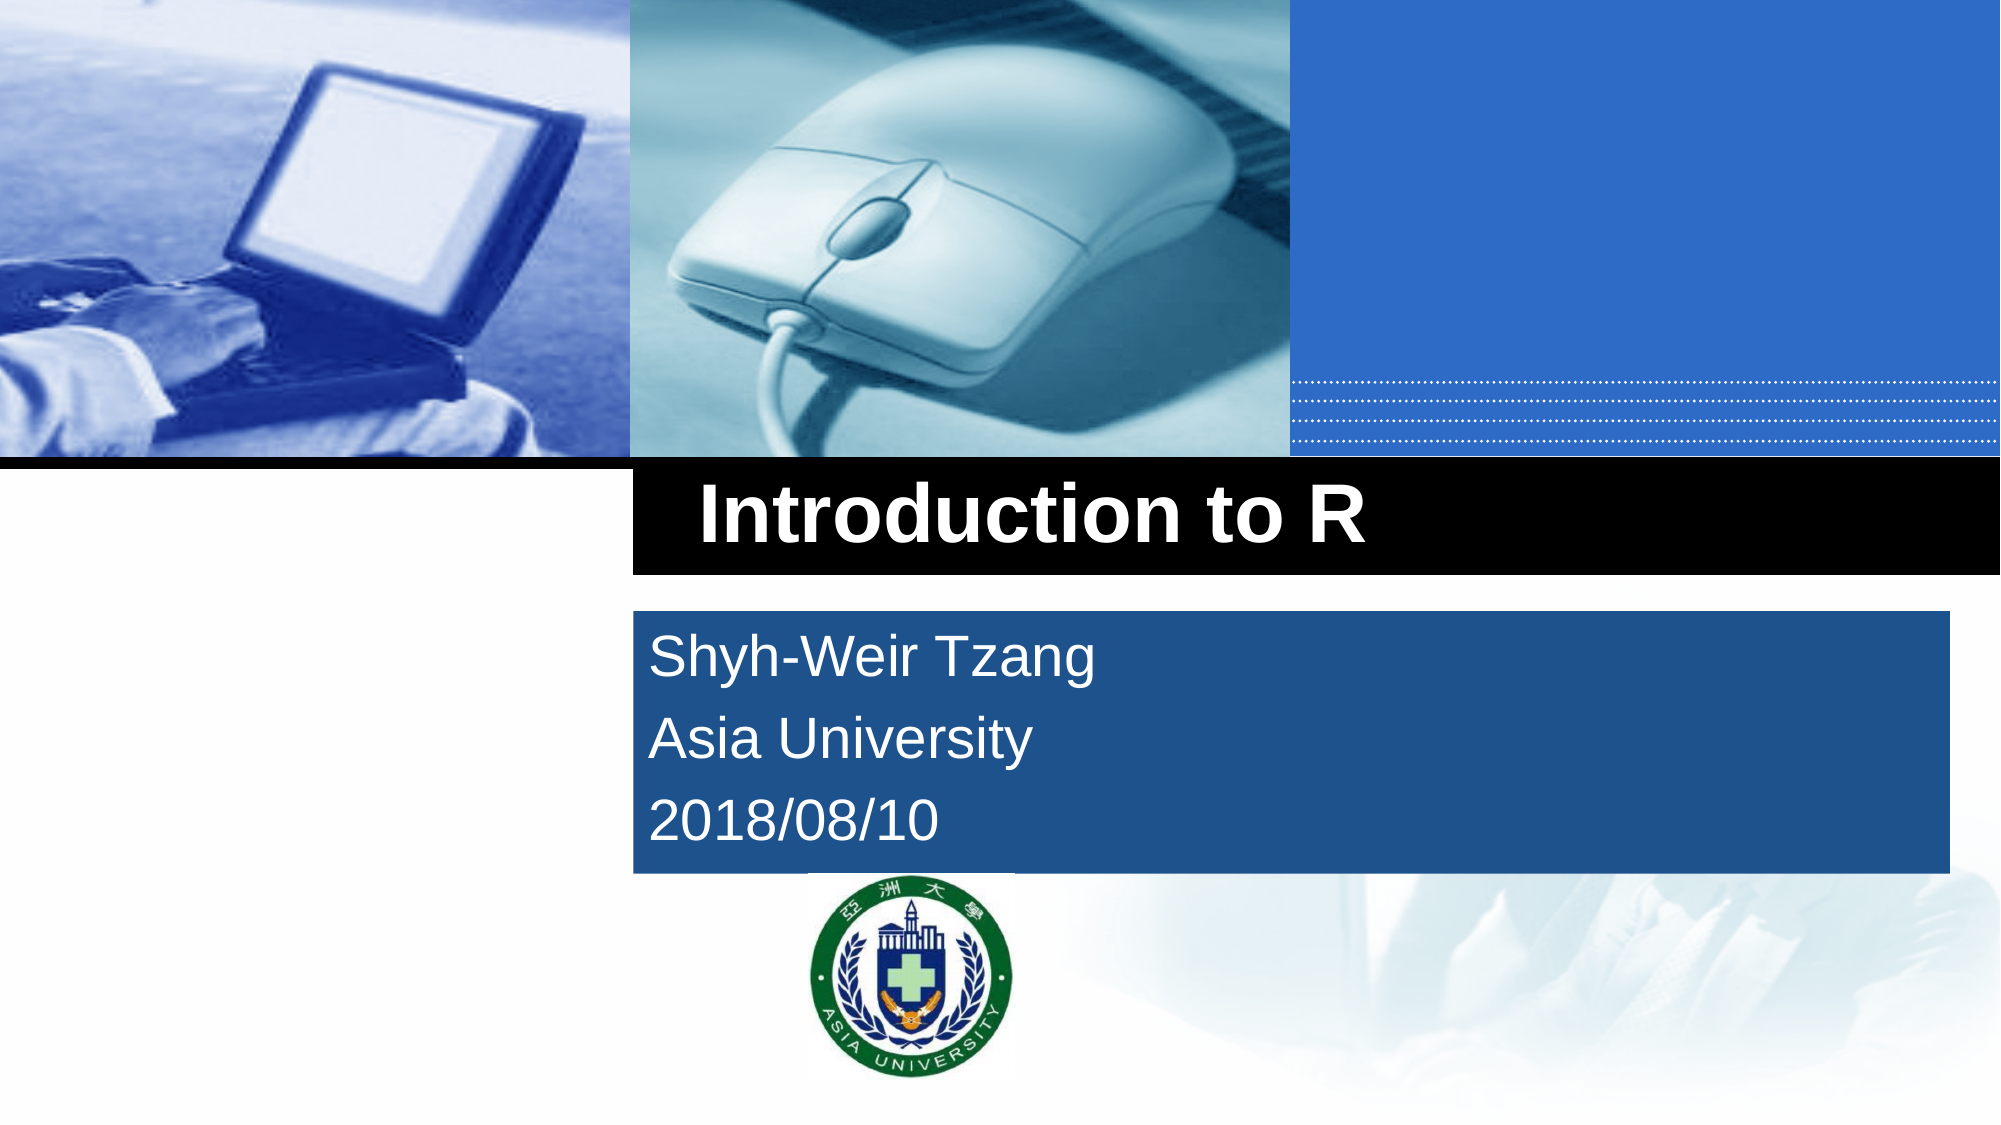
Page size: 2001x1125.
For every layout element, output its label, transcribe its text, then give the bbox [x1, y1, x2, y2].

subtitle Shyh-Weir Tzang Asia University 2018/08/10 [633, 611, 1950, 874]
title Introduction to R [683, 418, 1950, 600]
picture [0, 0, 2001, 1125]
picture [0, 0, 1290, 457]
